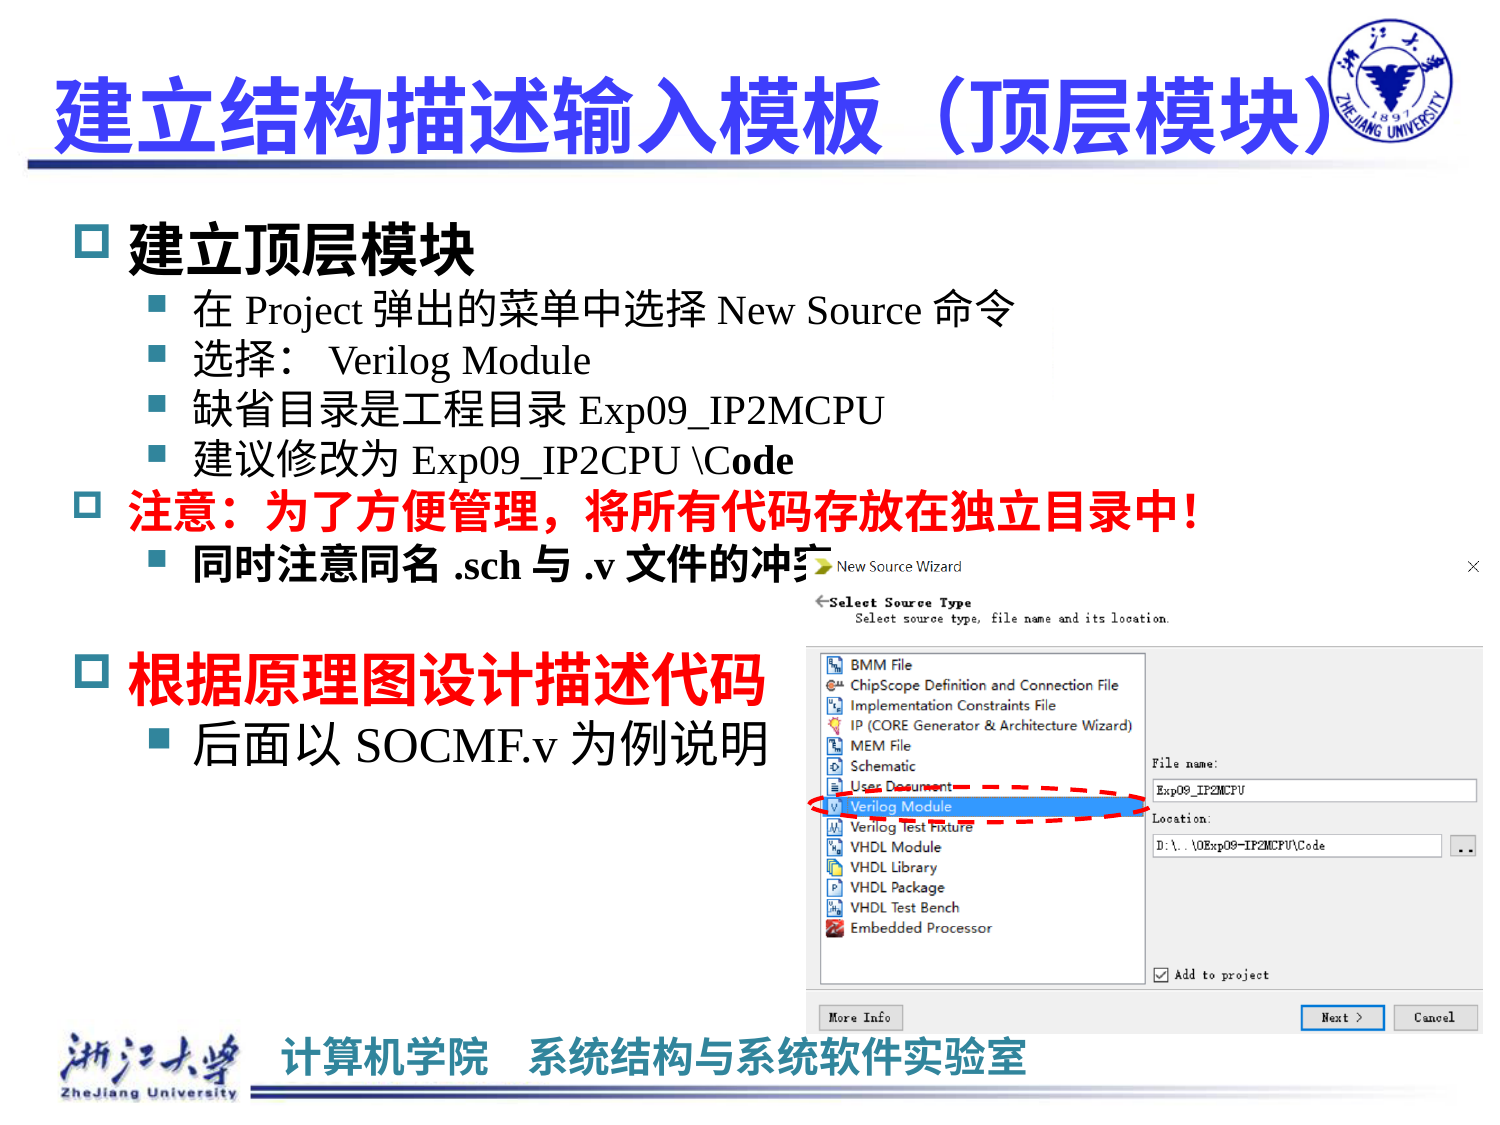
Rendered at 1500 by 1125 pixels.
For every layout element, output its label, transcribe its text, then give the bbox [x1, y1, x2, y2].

list 建立顶层模块 在Project弹出的菜单中选择New Source命令 选择：Verilog Module 缺省目录是工程目录Exp09_IP2MCPU 建议修改为Exp09_IP2CPU \Code 注意：为了方便管理，将所有代码存放在独立目录中！ 同时注意同名.sch与.v文件的冲突 根据原理图设计描述代码 后面以SOCMF.v为例说明 [56, 205, 1458, 894]
title 建立结构描述输入模板（顶层模块） [37, 20, 1439, 208]
picture [7, 0, 1493, 1125]
